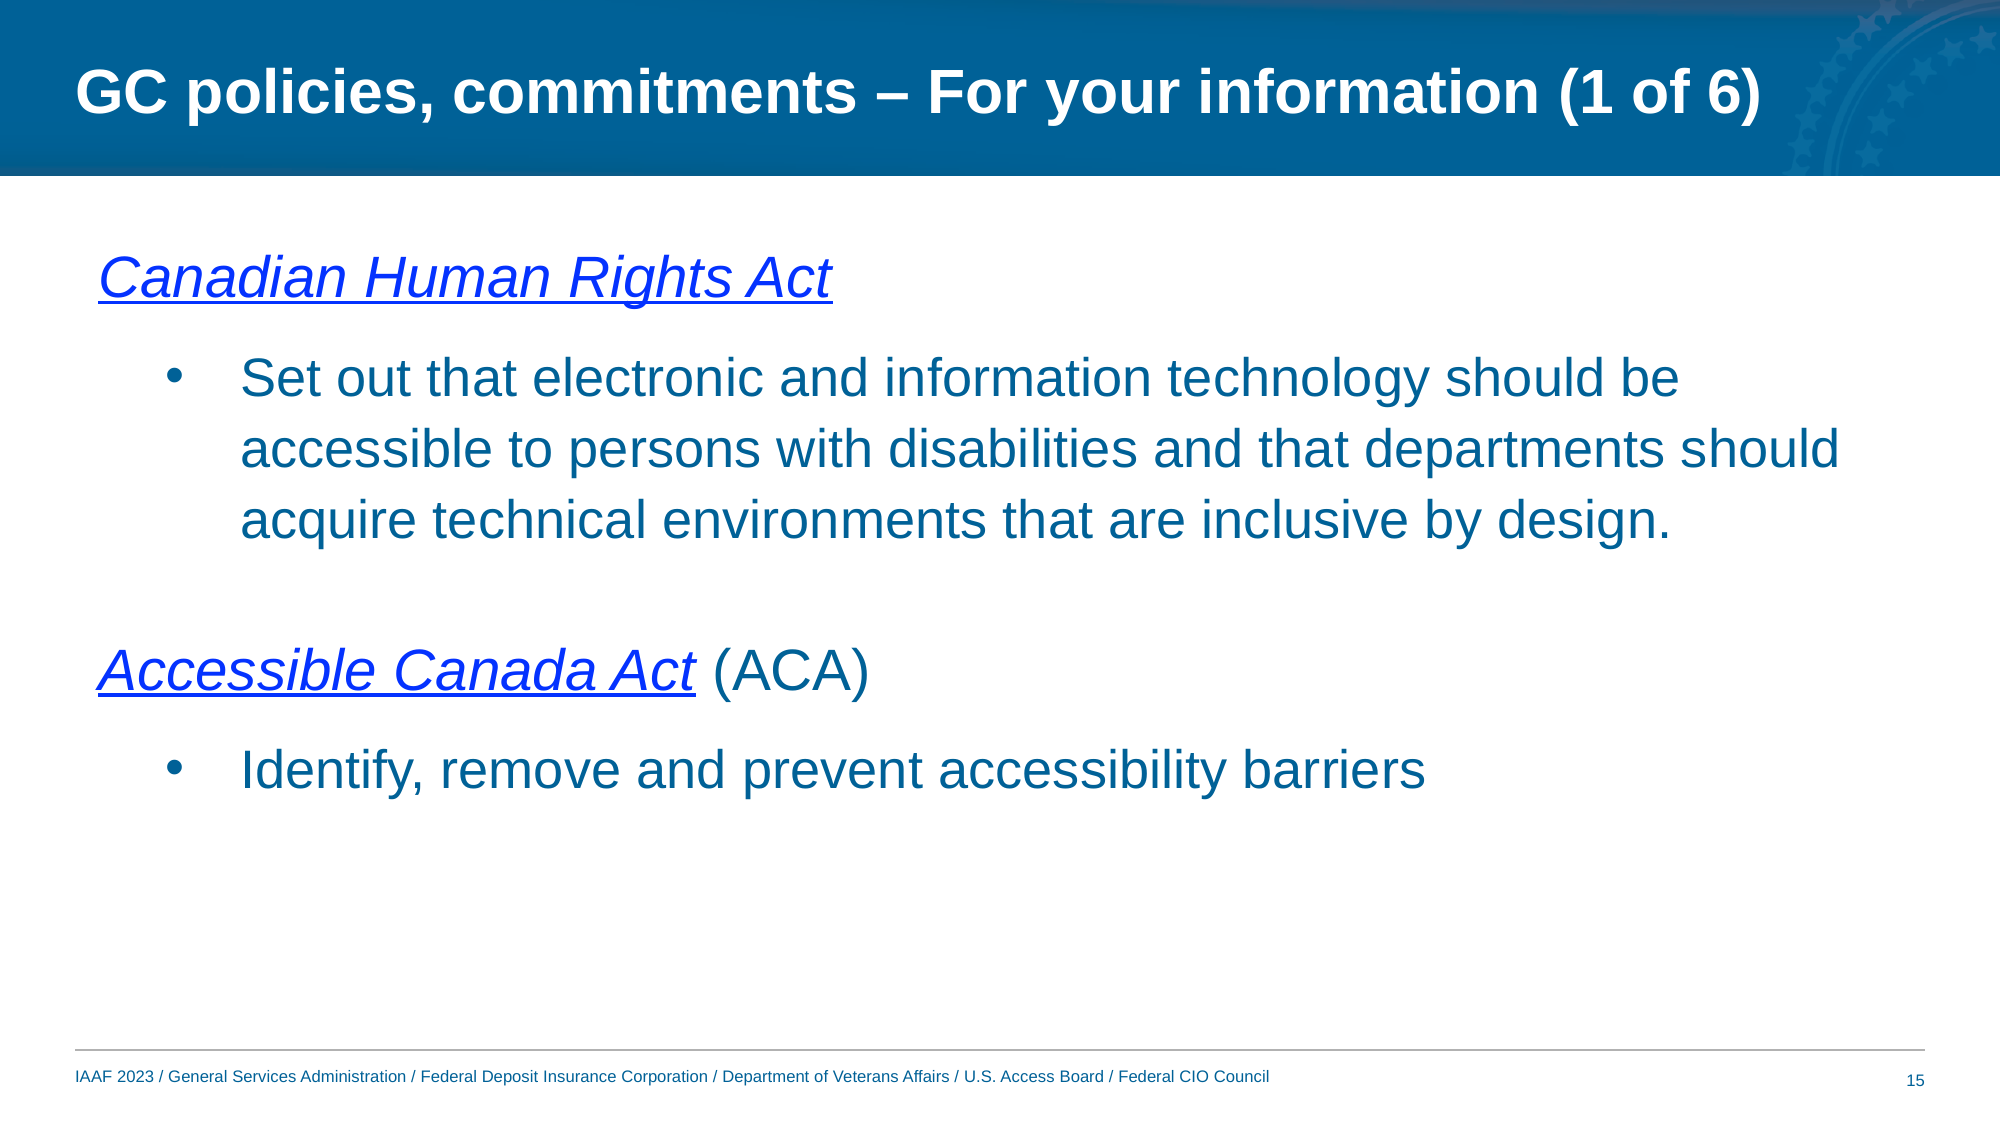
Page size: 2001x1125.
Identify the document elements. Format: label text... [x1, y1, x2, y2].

picture [0, 0, 2000, 176]
picture [0, 168, 666, 176]
list Canadian Human Rights Act Set out that electronic and information technology should be accessible to persons with disabilities and that departments should acquire technical environments that are inclusive by design. Accessible Canada Act (ACA) Identify, remove and prevent accessibility barriers [75, 224, 1925, 1035]
slide_number 15 [1880, 1065, 1925, 1095]
title GC policies, commitments – For your information (1 of 6) [75, 52, 1800, 128]
